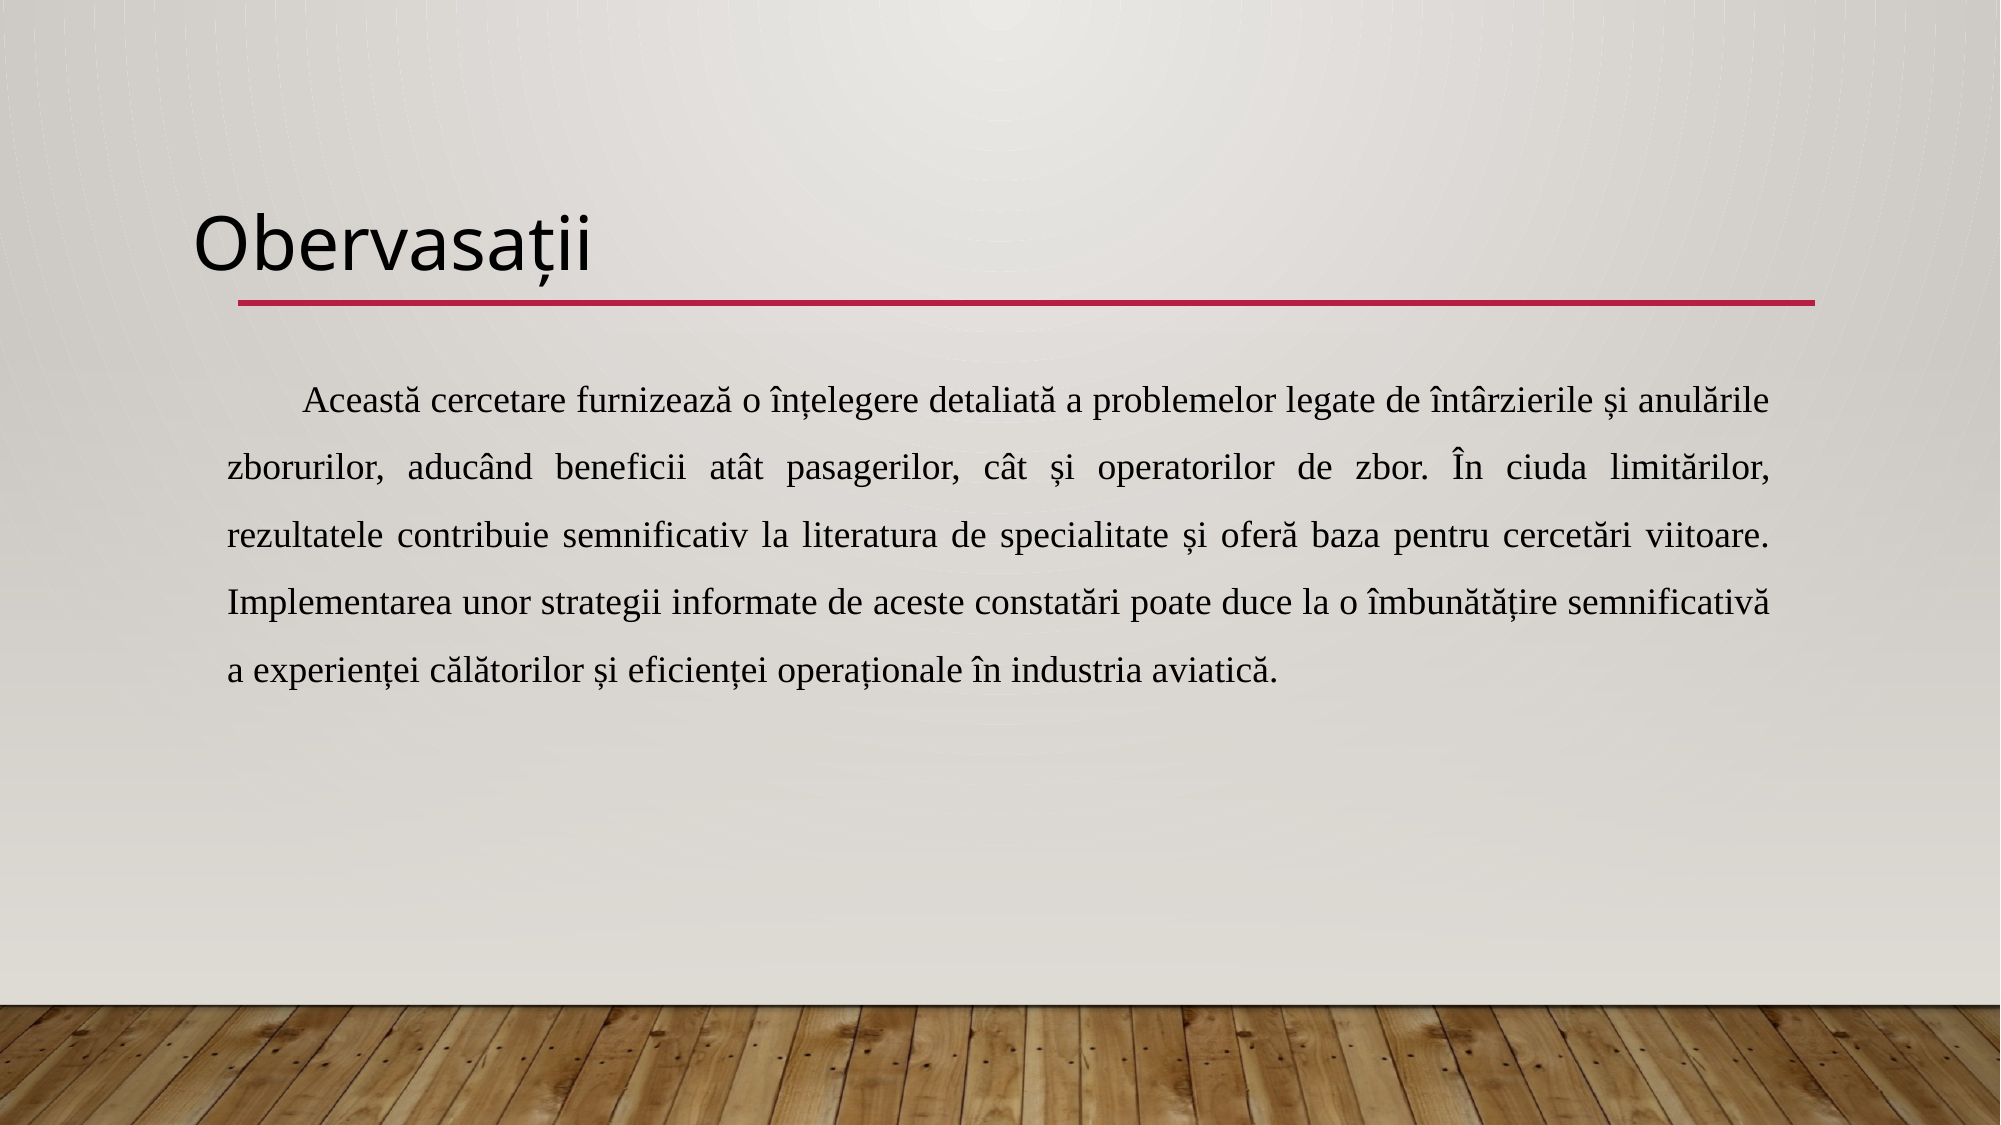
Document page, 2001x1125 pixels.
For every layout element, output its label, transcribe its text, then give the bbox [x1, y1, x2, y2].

picture [0, 1005, 2000, 1125]
text_box Această cercetare furnizează o înțelegere detaliată a problemelor legate de întârzierile și anulările zborurilor, aducând beneficii atât pasagerilor, cât și operatorilor de zbor. În ciuda limitărilor, rezultatele contribuie semnificativ la literatura de specialitate și oferă baza pentru cercetări viitoare. Implementarea unor strategii informate de aceste constatări poate duce la o îmbunătățire semnificativă a experienței călătorilor și eficienței operaționale în industria aviatică. [212, 344, 1788, 697]
text_box Obervasații [0, 188, 1181, 294]
